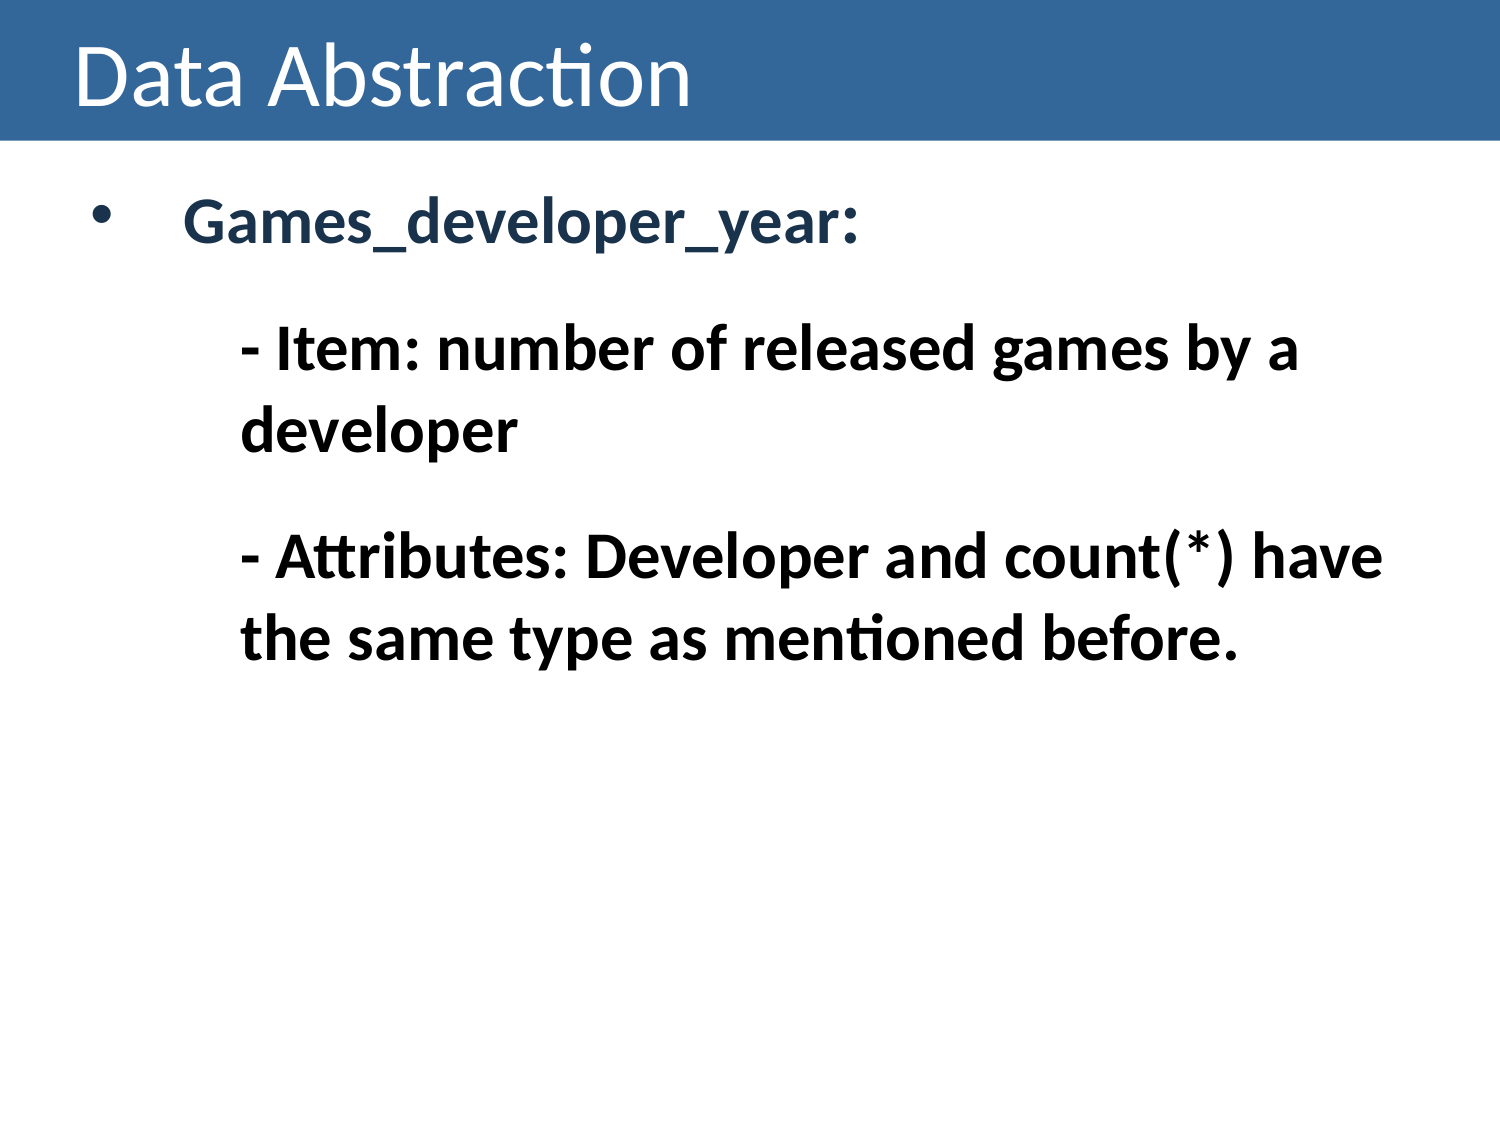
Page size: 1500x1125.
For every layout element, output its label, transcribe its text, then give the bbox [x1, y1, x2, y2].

list Games_developer_year: - Item: number of released games by a developer - Attributes: Developer and count(*) have the same type as mentioned before. [75, 160, 1425, 1088]
title Data Abstraction [0, 0, 1500, 141]
